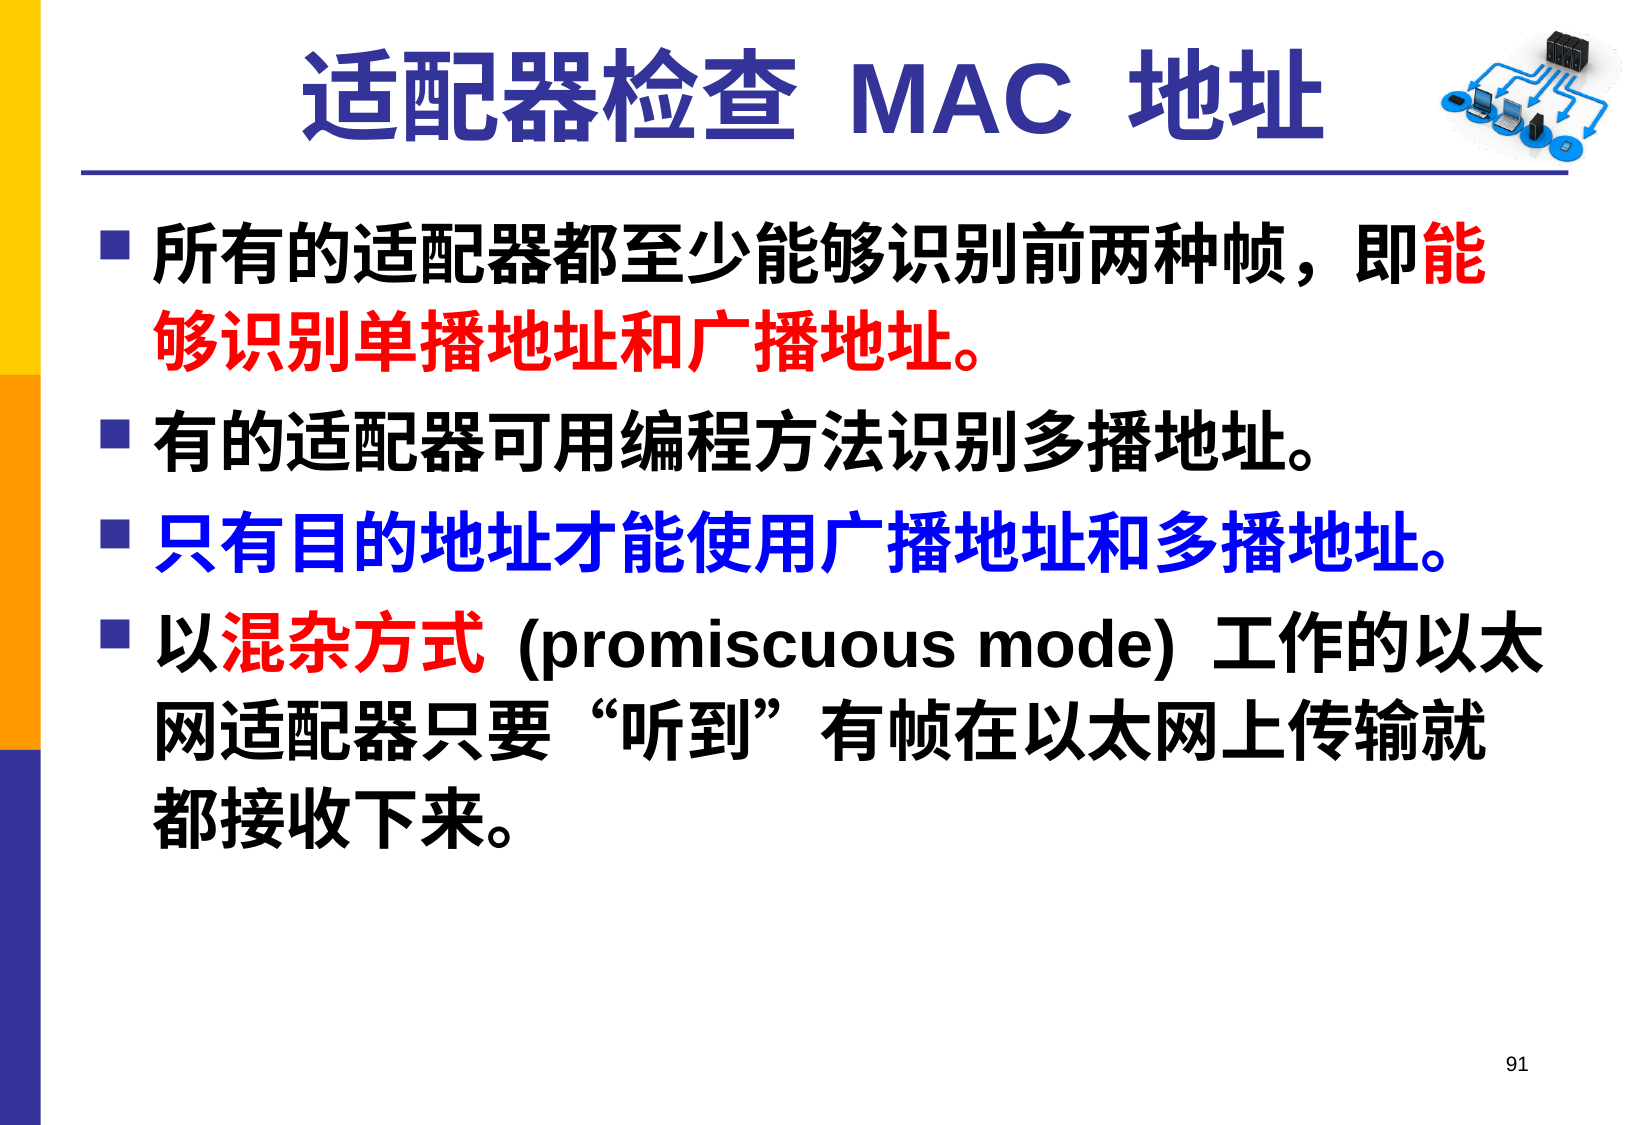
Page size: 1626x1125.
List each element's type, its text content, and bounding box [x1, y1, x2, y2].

slide_number 91 [1164, 1042, 1544, 1118]
title 适配器检查 MAC 地址 [81, 30, 1569, 161]
picture [1438, 30, 1624, 165]
list 所有的适配器都至少能够识别前两种帧，即能够识别单播地址和广播地址。 有的适配器可用编程方法识别多播地址。 只有目的地址才能使用广播地址和多播地址。 以混杂方式 (promiscuous mode) 工作的以太网适配器只要“听到”有帧在以太网上传输就都接收下来。 [81, 196, 1569, 1006]
